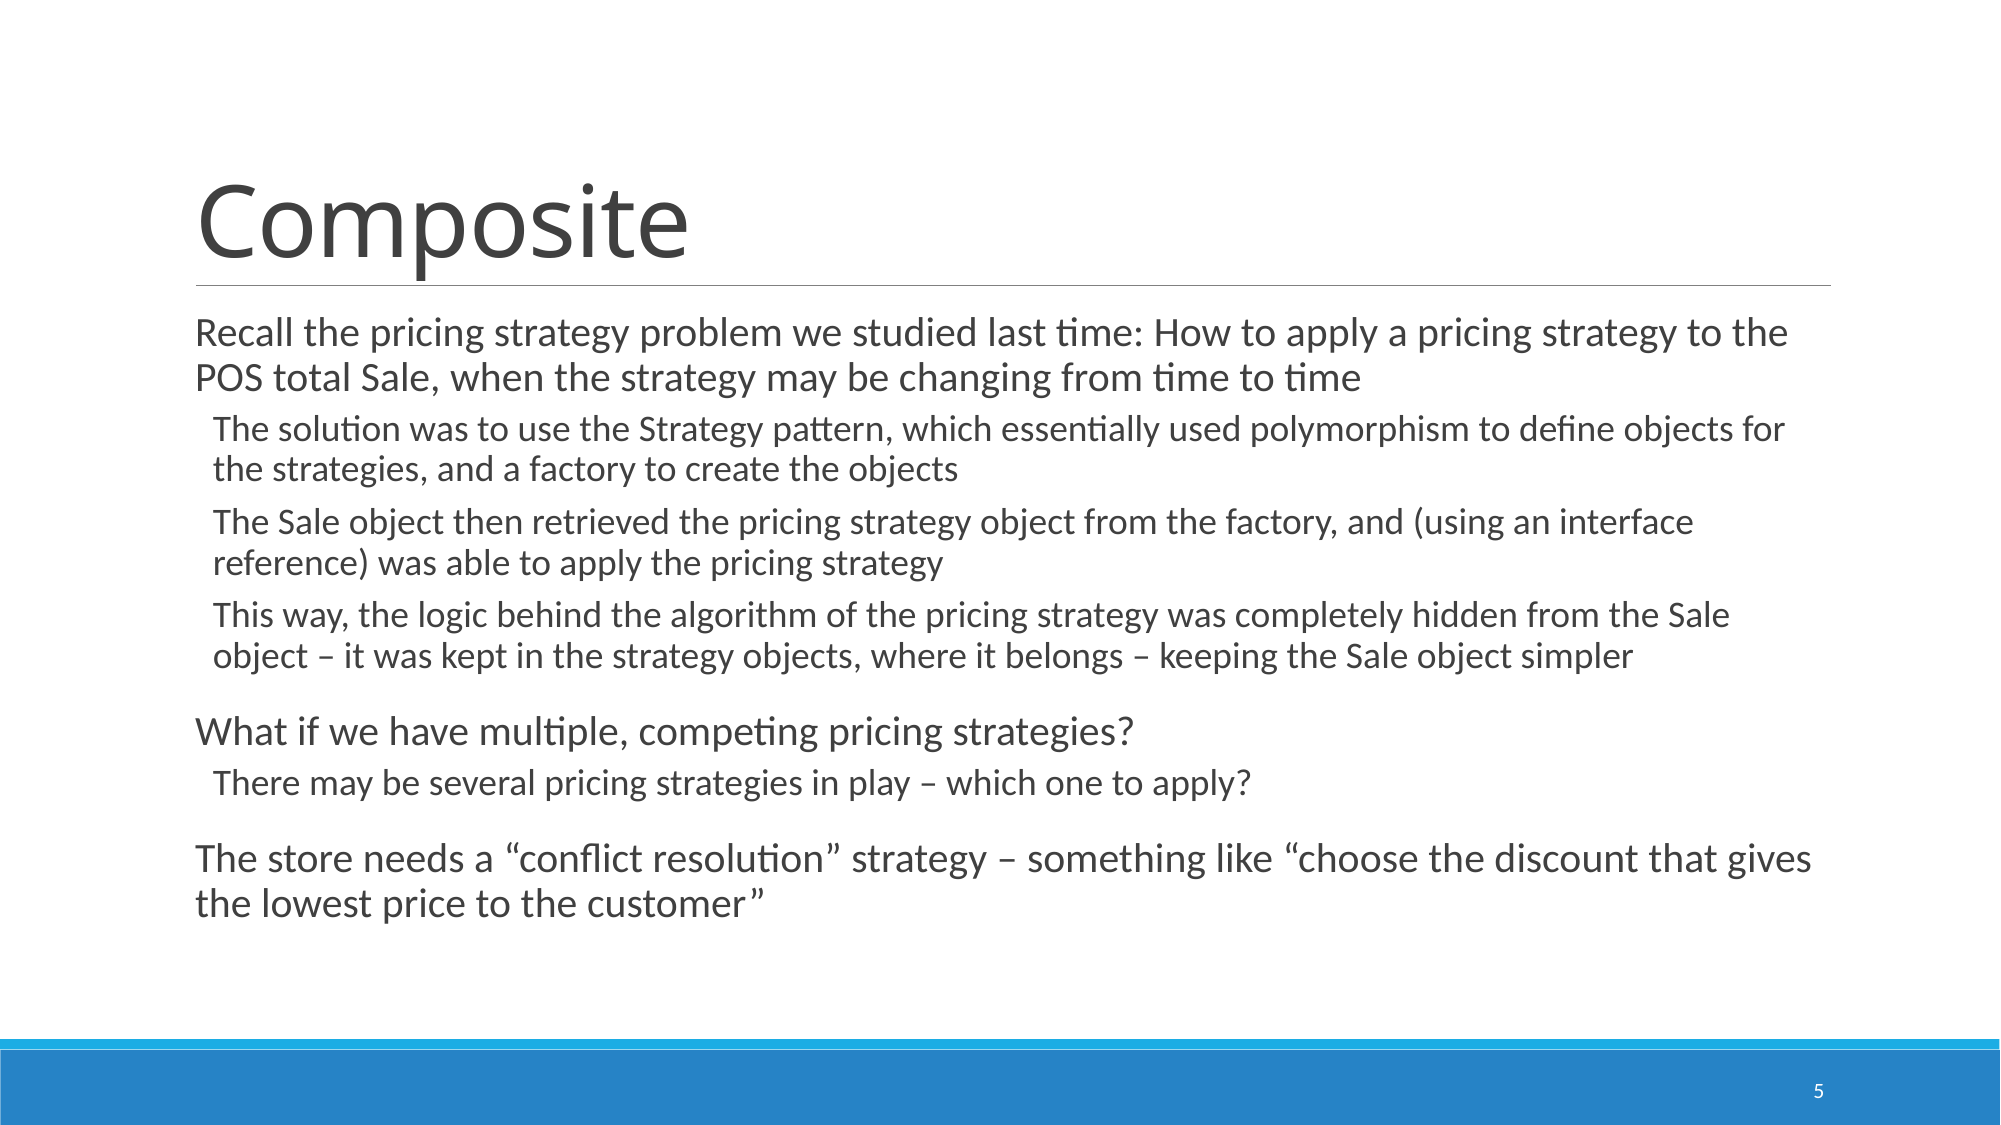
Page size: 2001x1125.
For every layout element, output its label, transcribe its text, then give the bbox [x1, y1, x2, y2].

slide_number 5 [1624, 1059, 1840, 1120]
list Recall the pricing strategy problem we studied last time: How to apply a pricing strategy to the POS total Sale, when the strategy may be changing from time to time The solution was to use the Strategy pattern, which essentially used polymorphism to define objects for the strategies, and a factory to create the objects The Sale object then retrieved the pricing strategy object from the factory, and (using an interface reference) was able to apply the pricing strategy This way, the logic behind the algorithm of the pricing strategy was completely hidden from the Sale object – it was kept in the strategy objects, where it belongs – keeping the Sale object simpler What if we have multiple, competing pricing strategies? There may be several pricing strategies in play – which one to apply? The store needs a “conflict resolution” strategy – something like “choose the discount that gives the lowest price to the customer” [180, 302, 1830, 963]
title Composite [180, 47, 1830, 285]
